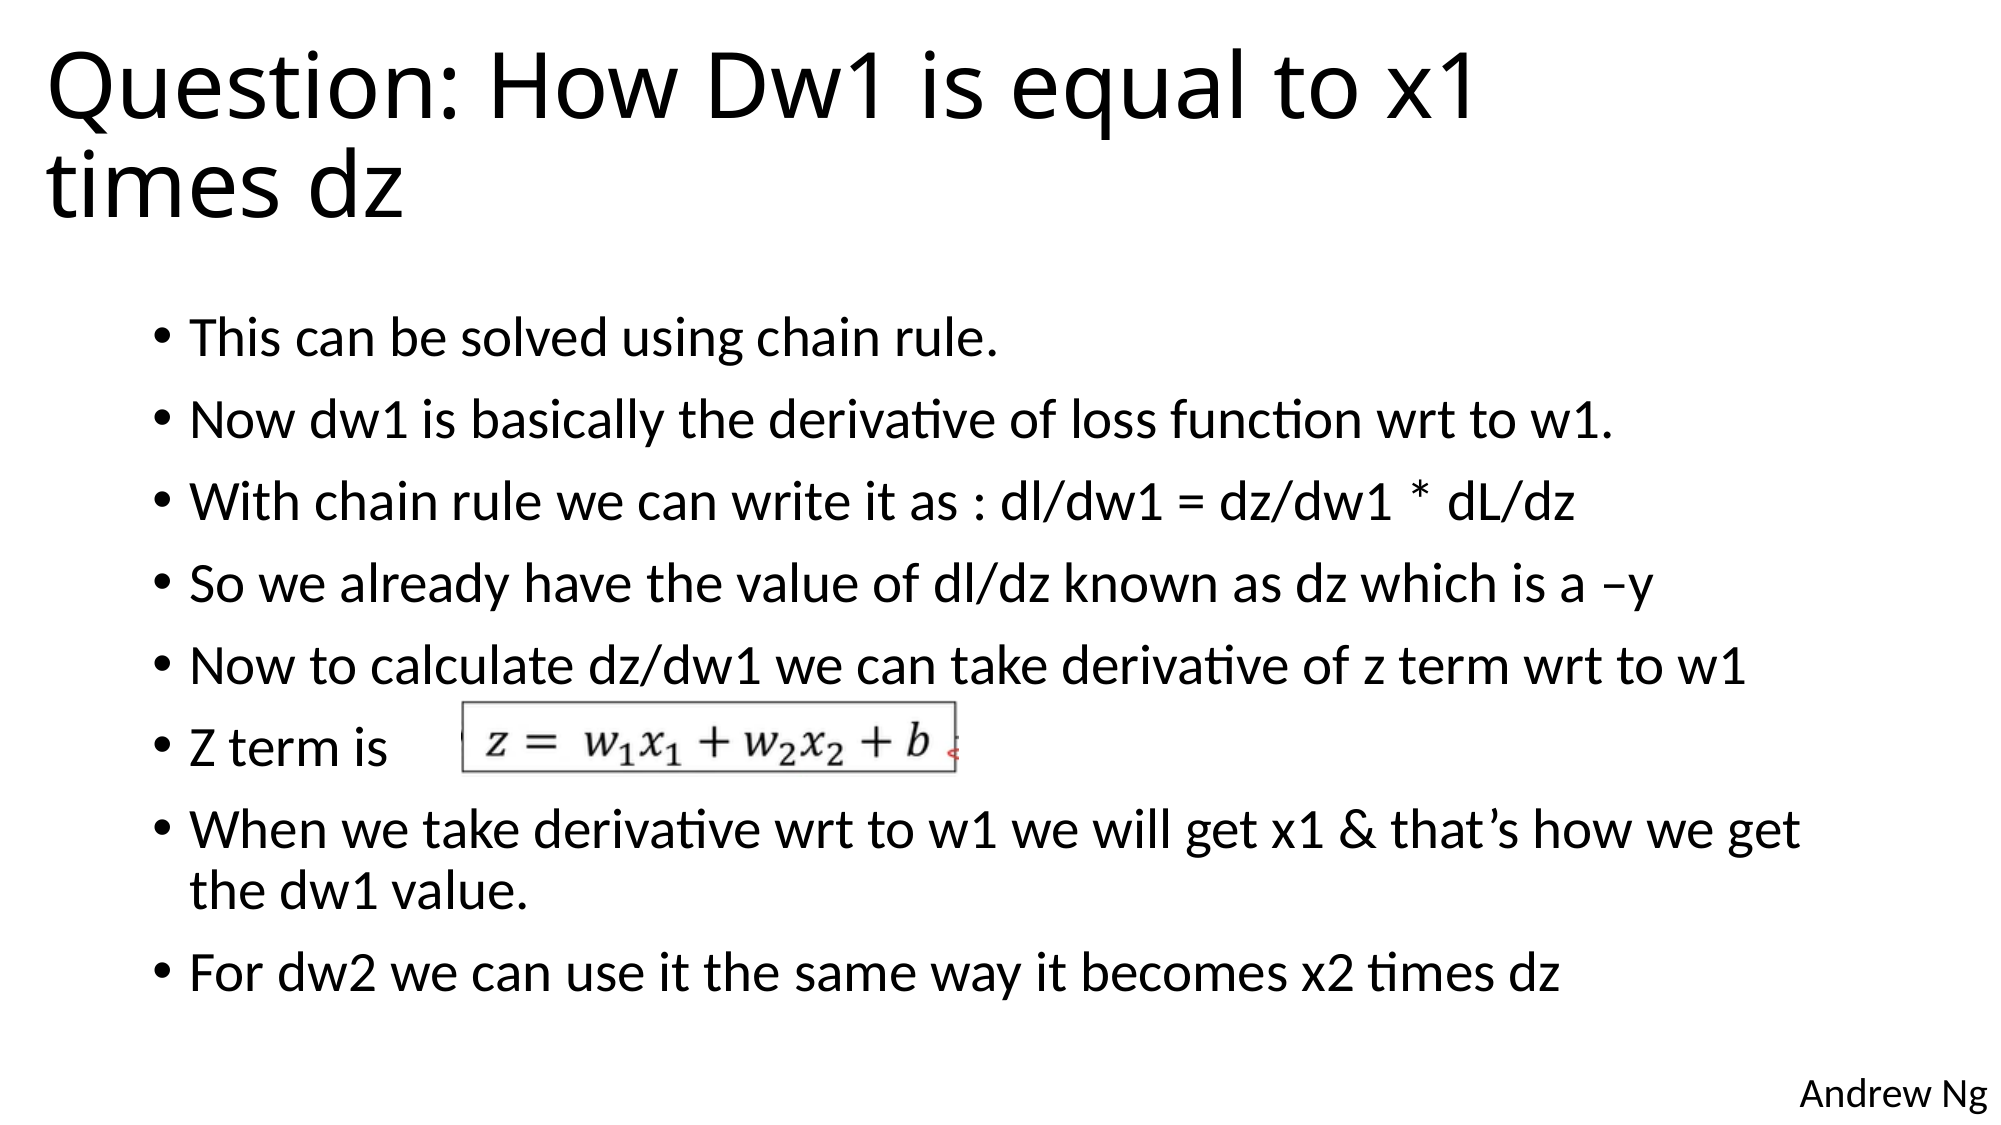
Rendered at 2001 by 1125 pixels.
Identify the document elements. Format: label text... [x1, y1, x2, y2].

list This can be solved using chain rule. Now dw1 is basically the derivative of loss function wrt to w1. With chain rule we can write it as : dl/dw1 = dz/dw1 * dL/dz So we already have the value of dl/dz known as dz which is a –y Now to calculate dz/dw1 we can take derivative of z term wrt to w1 Z term is When we take derivative wrt to w1 we will get x1 & that’s how we get the dw1 value. For dw2 we can use it the same way it becomes x2 times dz [137, 299, 1863, 1014]
title Question: How Dw1 is equal to x1 times dz [30, 29, 1755, 248]
picture [461, 700, 959, 777]
